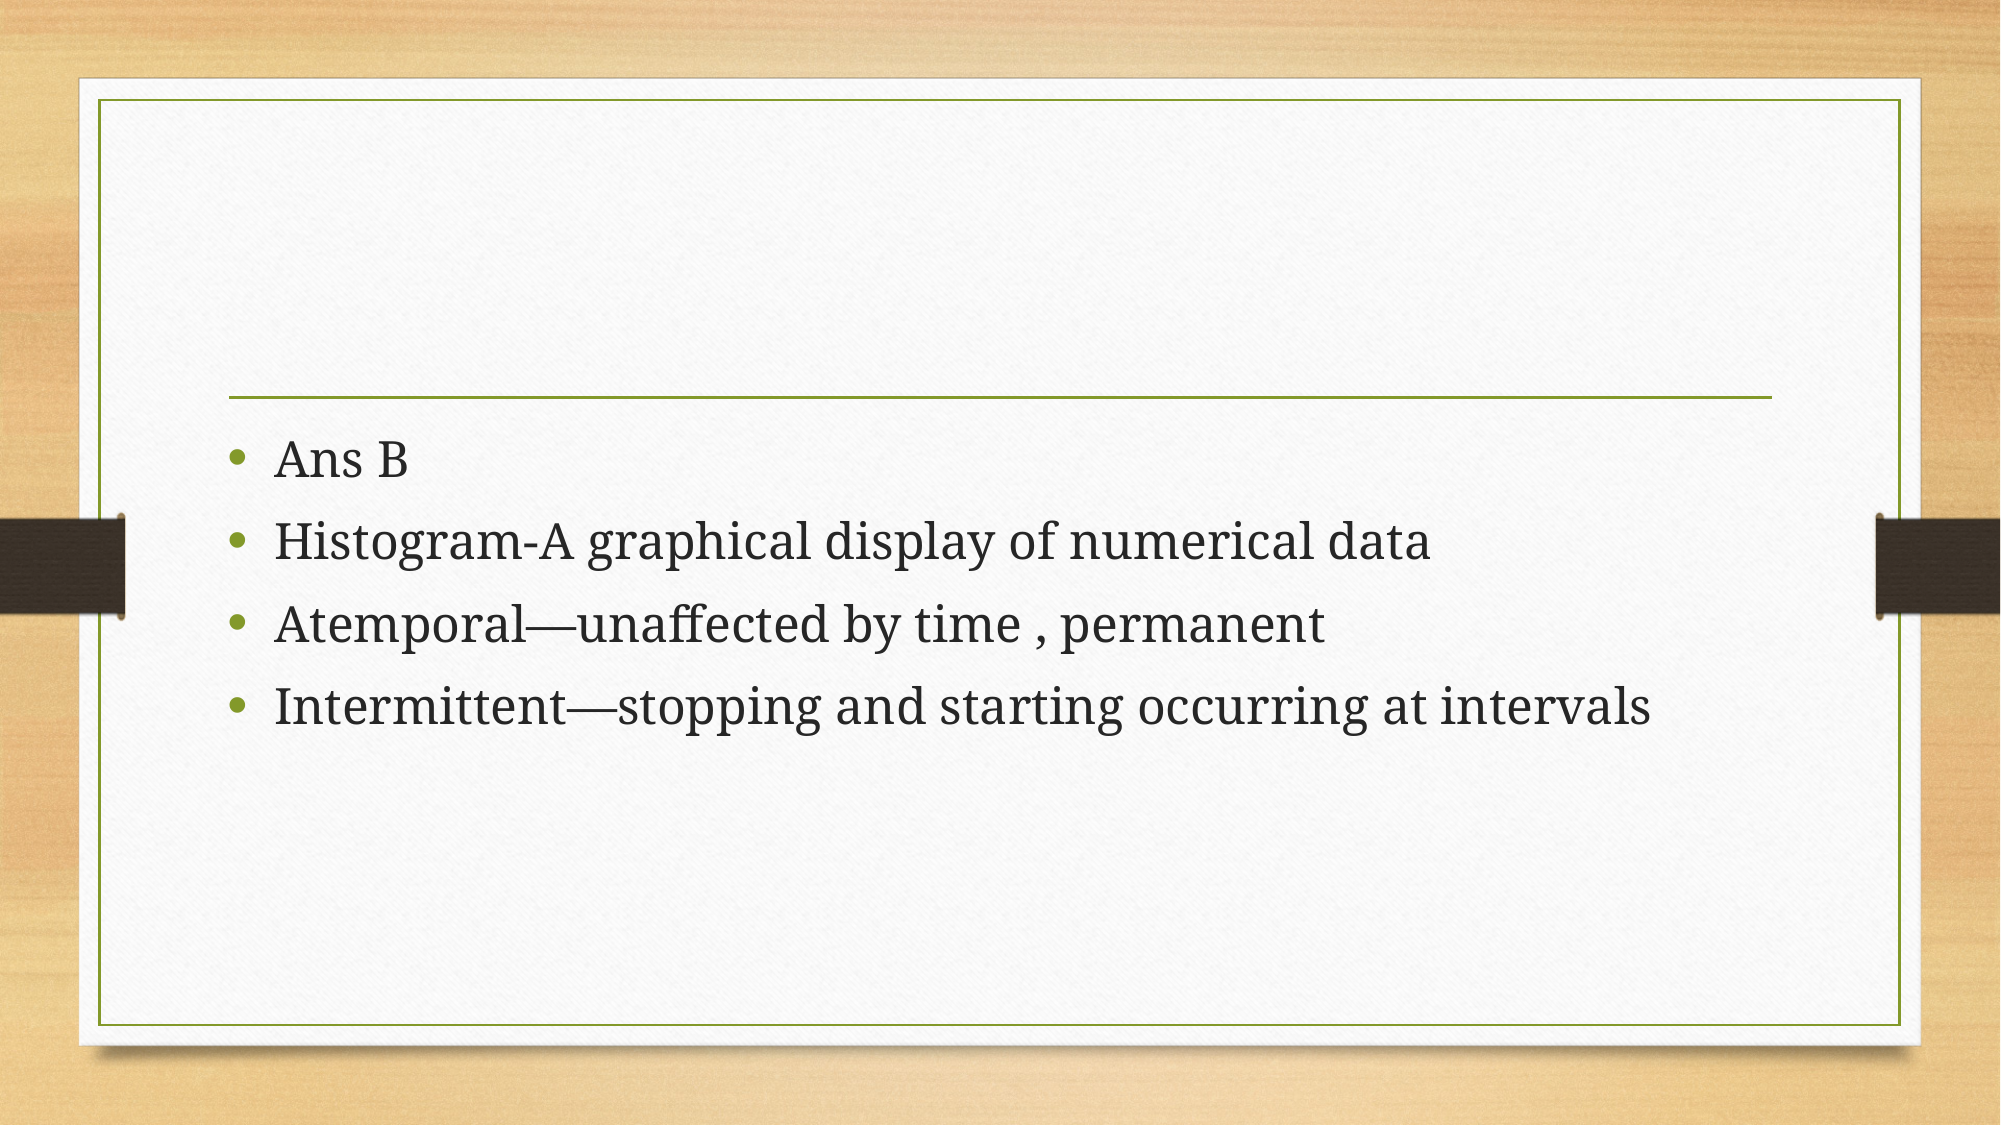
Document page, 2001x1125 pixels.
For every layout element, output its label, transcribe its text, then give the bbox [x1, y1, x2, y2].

picture [0, 0, 2001, 1125]
list Ans B Histogram-A graphical display of numerical data Atemporal—unaffected by time , permanent Intermittent—stopping and starting occurring at intervals [212, 419, 1788, 964]
